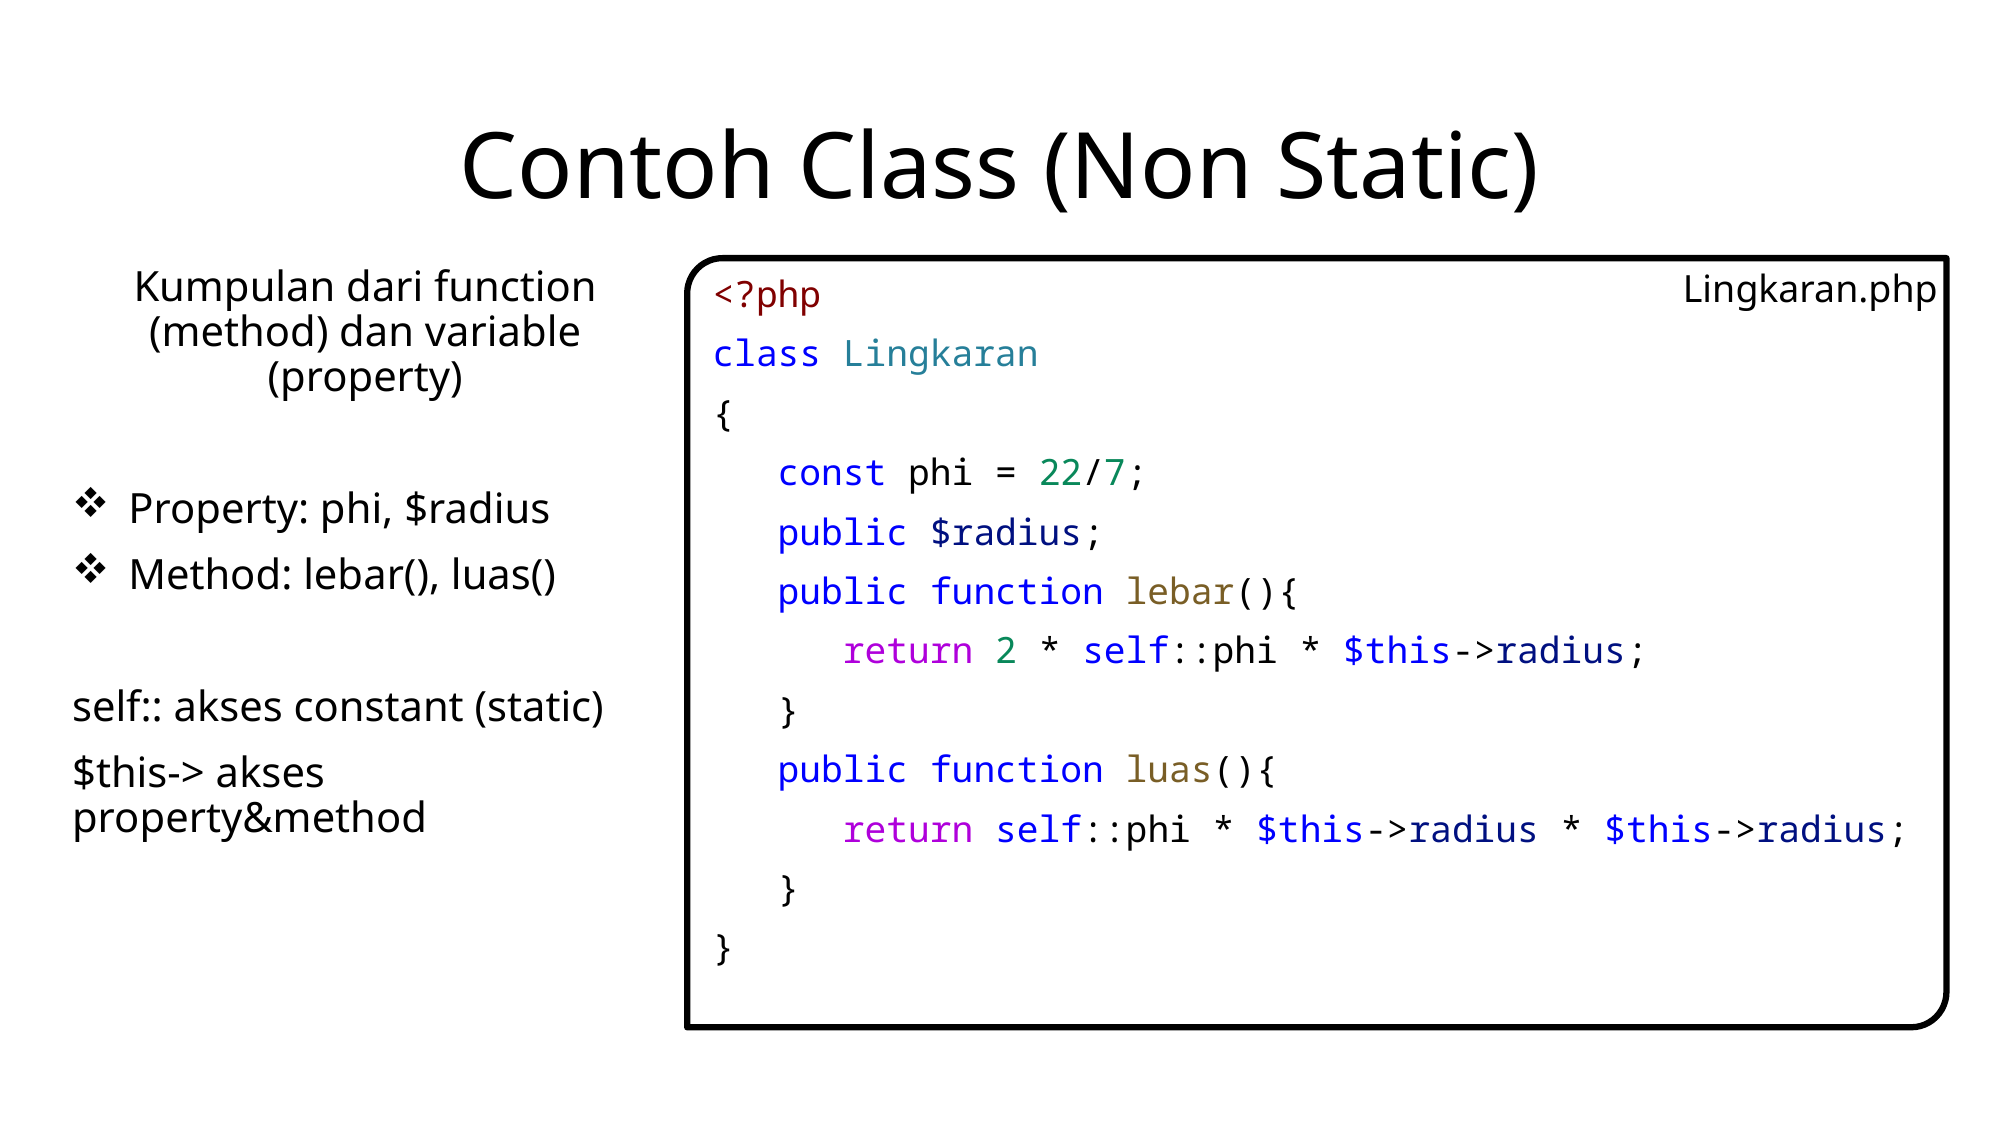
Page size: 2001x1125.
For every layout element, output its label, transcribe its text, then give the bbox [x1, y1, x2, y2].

title Contoh Class (Non Static) [137, 59, 1863, 278]
list Kumpulan dari function (method) dan variable (property) Property: phi, $radius Method: lebar(), luas() self:: akses constant (static) $this-> akses property&method [56, 258, 674, 1014]
text_box <?php class Lingkaran { const phi = 22/7; public $radius; public function lebar(){ return 2 * self::phi * $this->radius; } public function luas(){ return self::phi * $this->radius * $this->radius; } } [687, 258, 1947, 1028]
text_box Lingkaran.php [1668, 258, 1953, 318]
